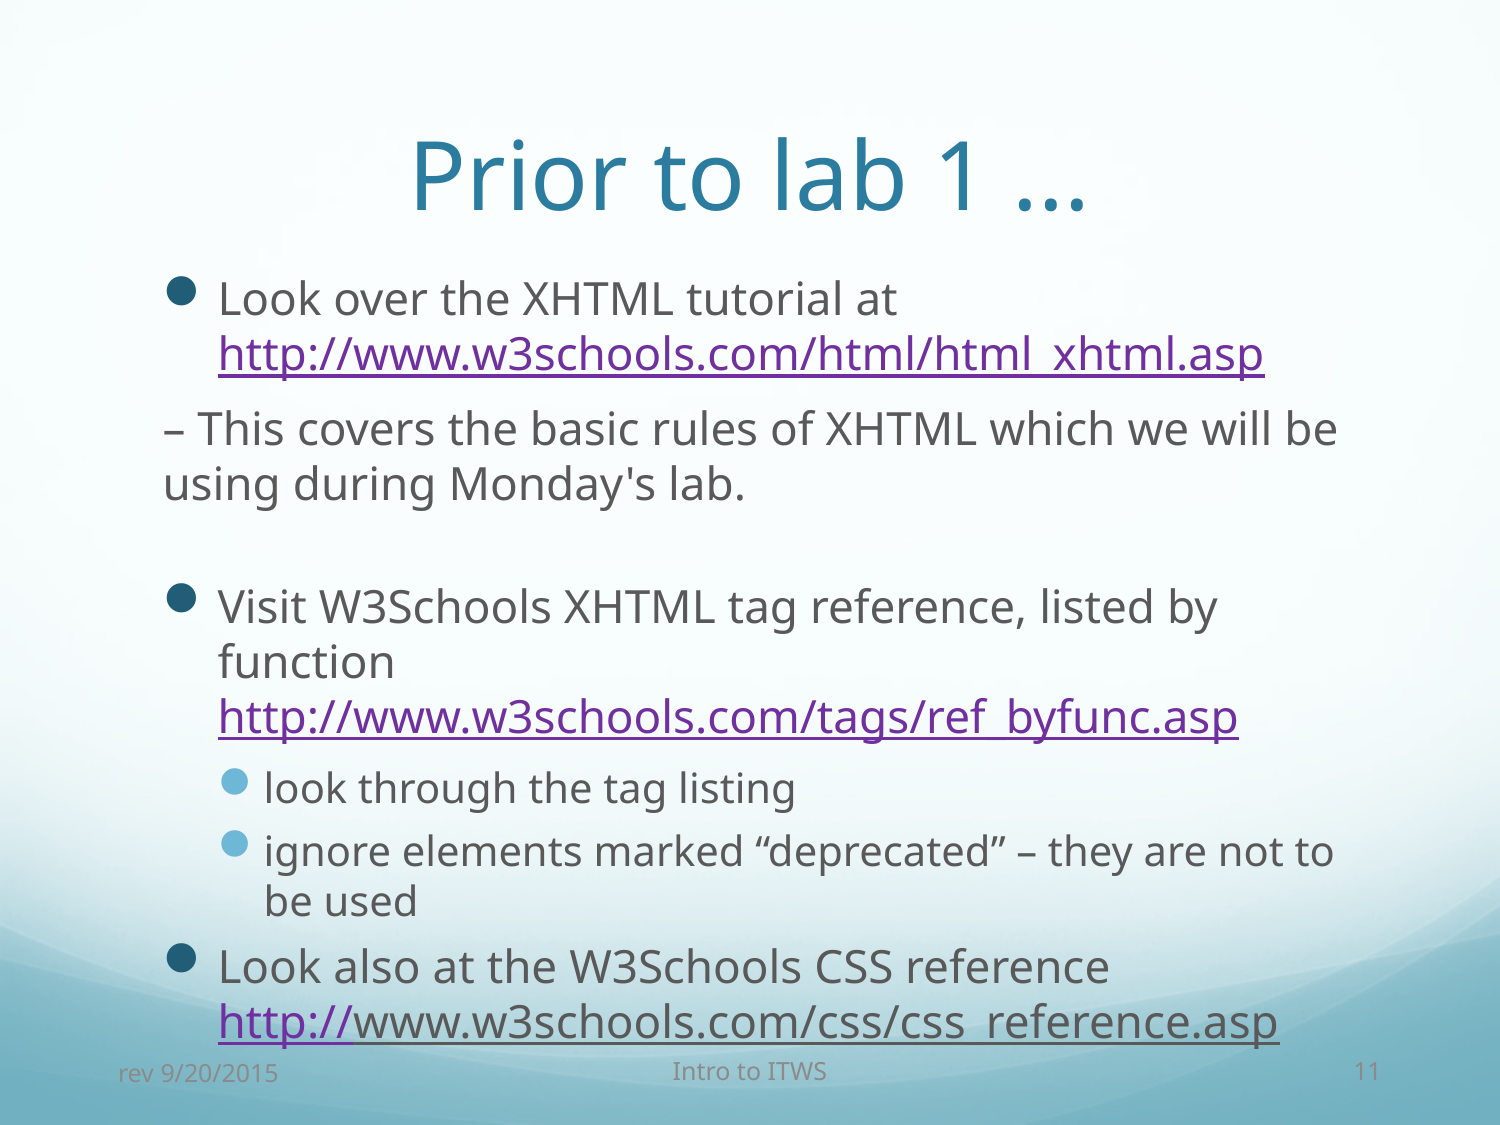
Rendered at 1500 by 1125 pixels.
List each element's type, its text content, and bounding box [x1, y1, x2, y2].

slide_number 11 [993, 1042, 1397, 1103]
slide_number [103, 1042, 507, 1103]
list Look over the XHTML tutorial at http://www.w3schools.com/html/html_xhtml.asp – This covers the basic rules of XHTML which we will be using during Monday's lab. Visit W3Schools XHTML tag reference, listed by function http://www.w3schools.com/tags/ref_byfunc.asp look through the tag listing ignore elements marked “deprecated” – they are not to be used Look also at the W3Schools CSS reference http://www.w3schools.com/css/css_reference.asp [89, 262, 1410, 976]
footer Intro to ITWS [571, 1042, 929, 1103]
title Prior to lab 1 ... [89, 17, 1410, 238]
